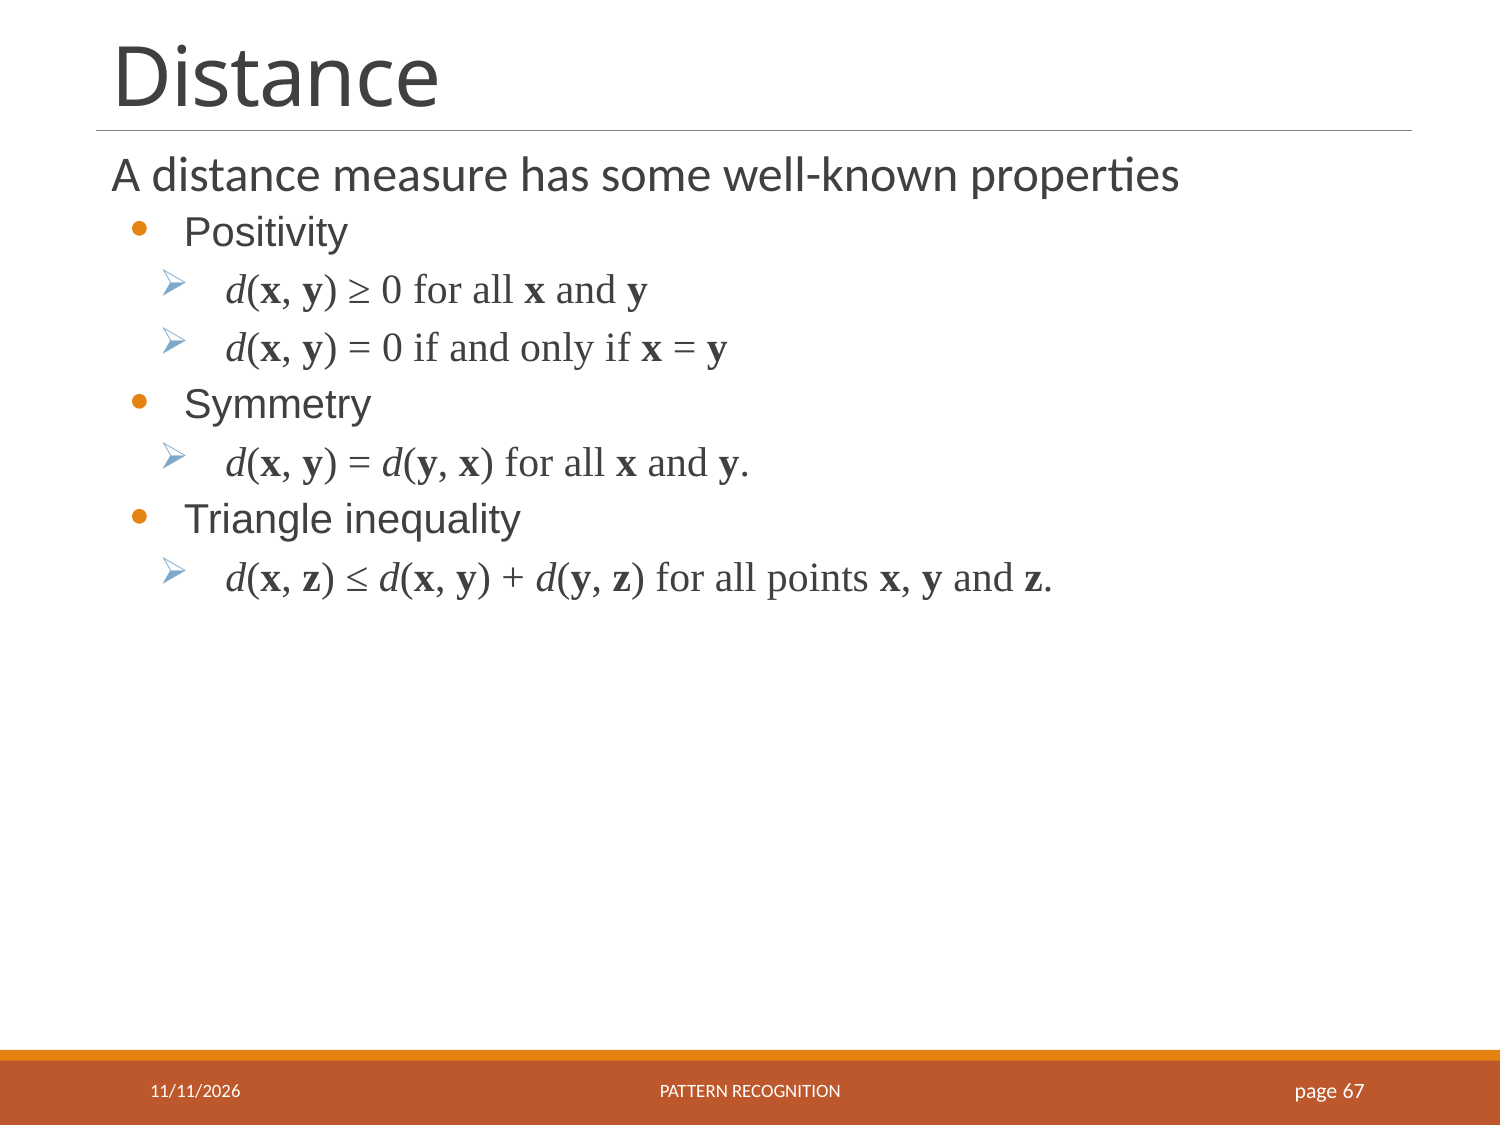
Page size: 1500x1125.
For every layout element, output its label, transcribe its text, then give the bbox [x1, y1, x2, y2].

list A distance measure has some well-known properties Positivity d(x, y) ≥ 0 for all x and y d(x, y) = 0 if and only if x = y Symmetry d(x, y) = d(y, x) for all x and y. Triangle inequality d(x, z) ≤ d(x, y) + d(y, z) for all points x, y and z. [96, 140, 1413, 1034]
footer Pattern recognition [453, 1059, 1047, 1120]
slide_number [135, 1059, 440, 1120]
slide_number page 67 [1218, 1059, 1380, 1120]
title Distance [96, 19, 1413, 131]
